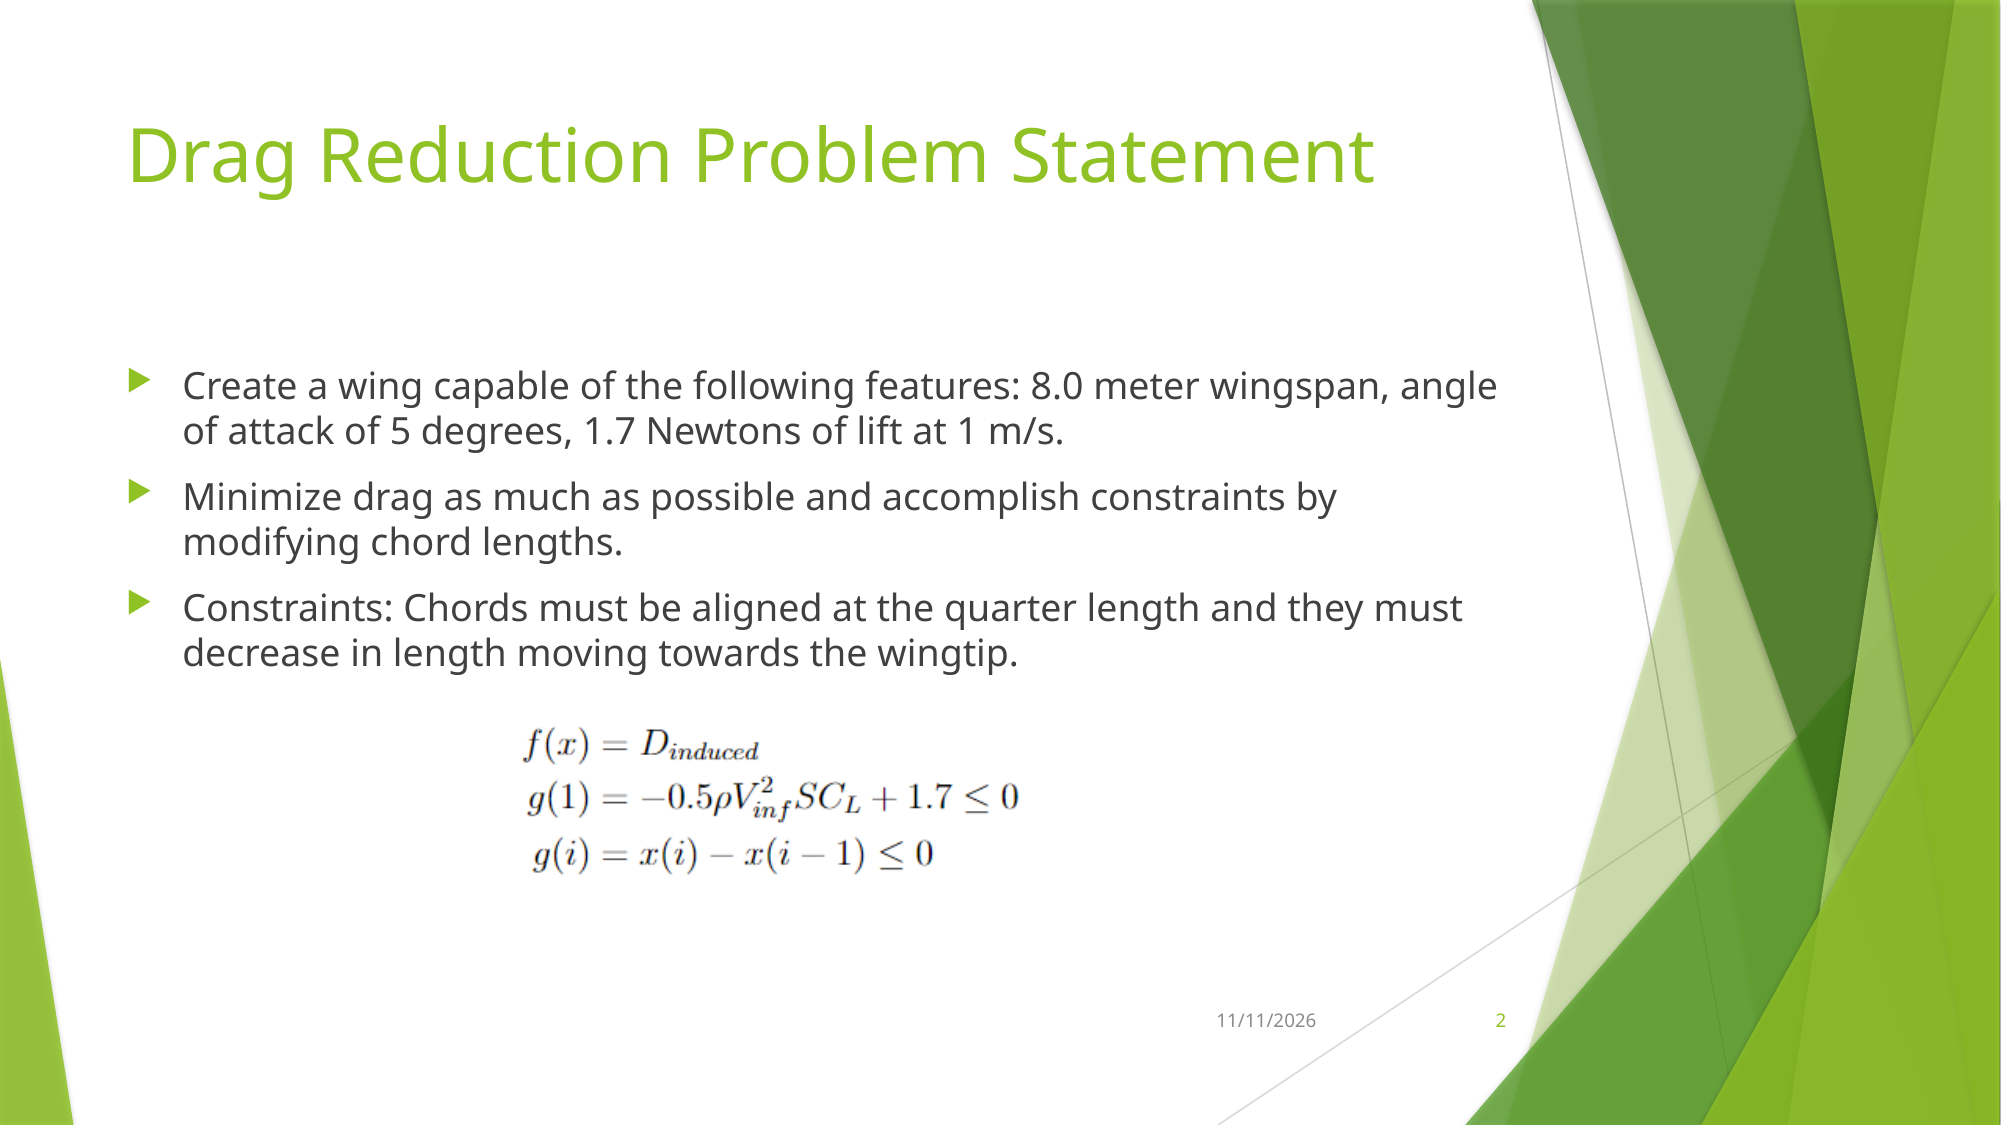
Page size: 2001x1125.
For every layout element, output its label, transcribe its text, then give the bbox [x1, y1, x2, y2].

slide_number 2 [1409, 991, 1522, 1051]
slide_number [1181, 991, 1332, 1051]
title Drag Reduction Problem Statement [111, 99, 1522, 317]
picture [478, 688, 1114, 920]
list Create a wing capable of the following features: 8.0 meter wingspan, angle of attack of 5 degrees, 1.7 Newtons of lift at 1 m/s. Minimize drag as much as possible and accomplish constraints by modifying chord lengths. Constraints: Chords must be aligned at the quarter length and they must decrease in length moving towards the wingtip. [111, 354, 1522, 992]
